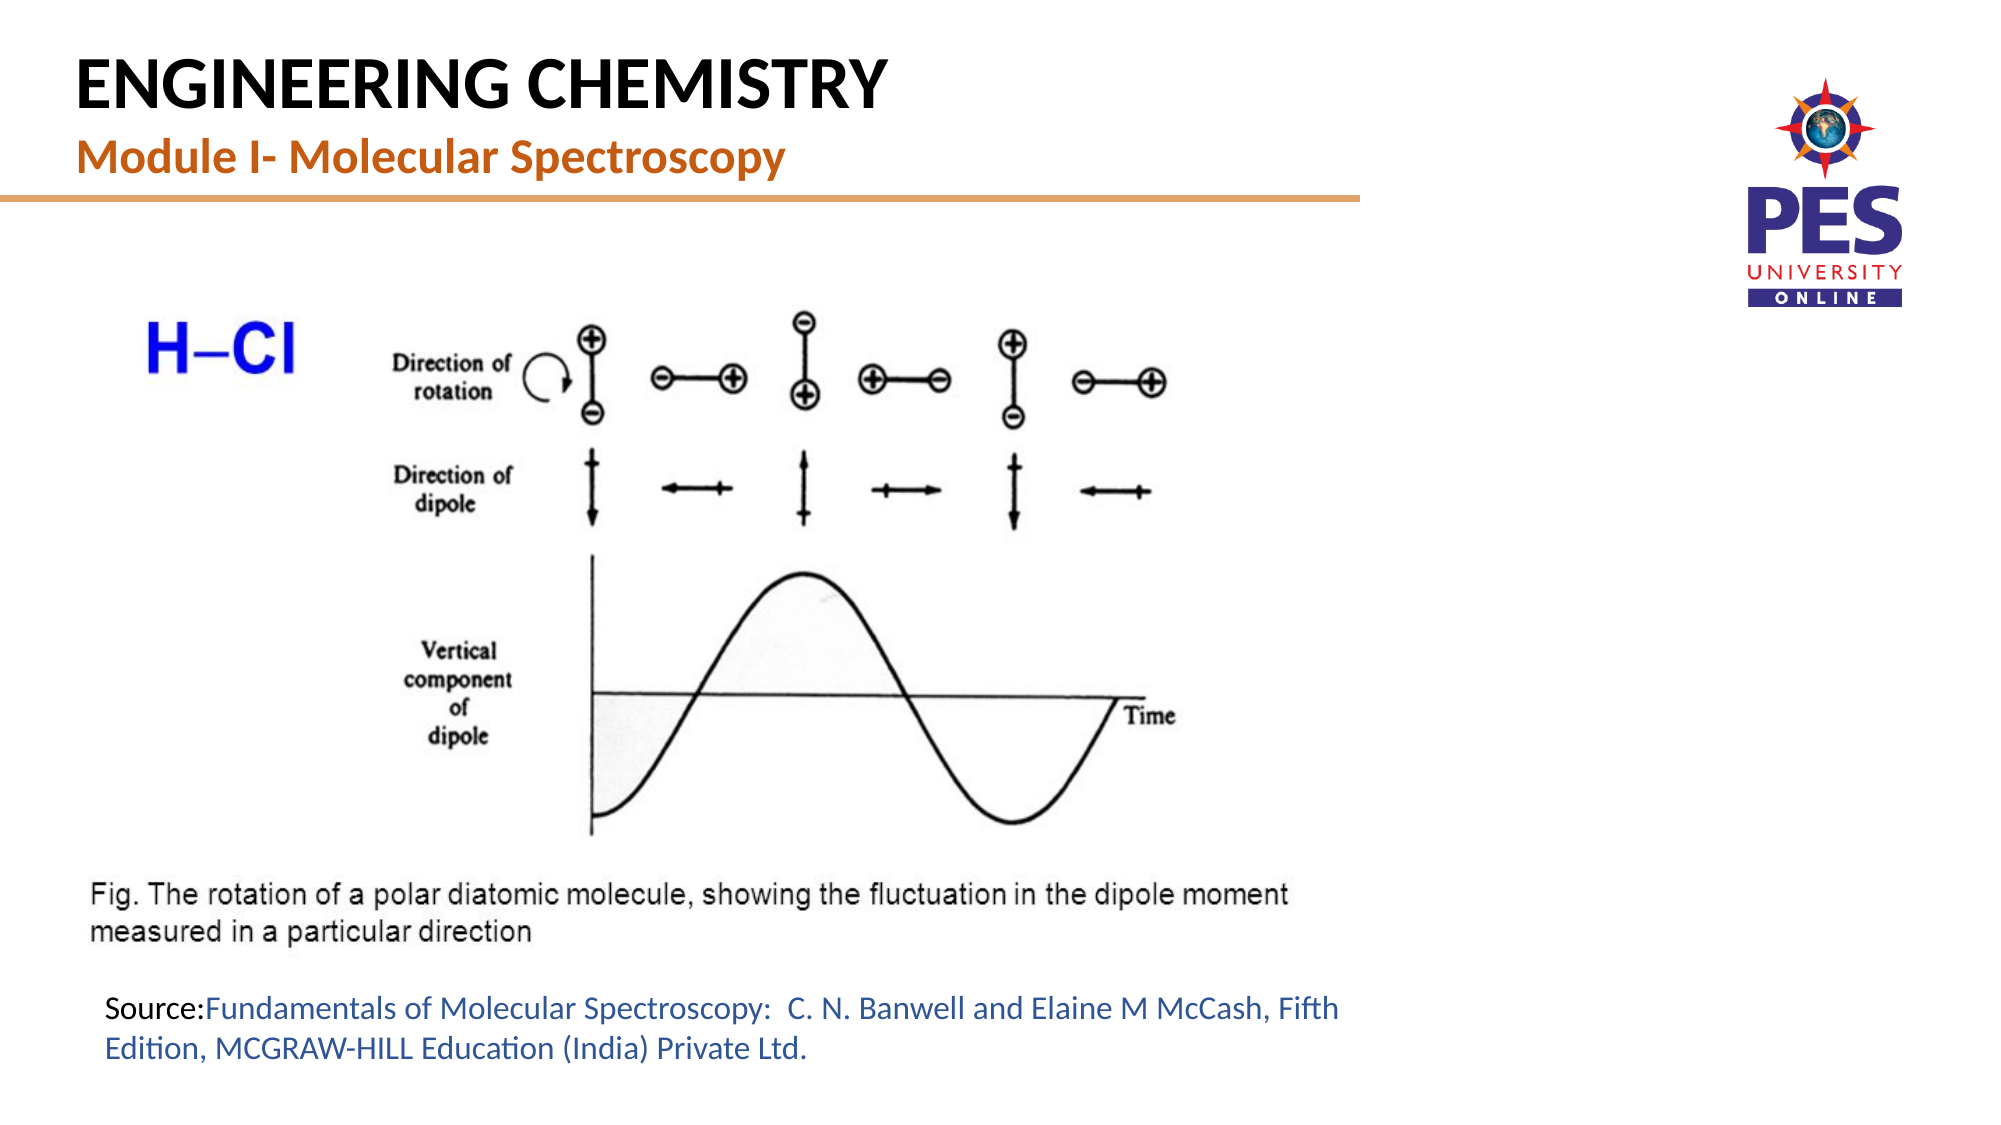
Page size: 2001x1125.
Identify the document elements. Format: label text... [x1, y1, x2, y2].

text_box Source:Fundamentals of Molecular Spectroscopy: C. N. Banwell and Elaine M McCash, Fifth Edition, MCGRAW-HILL Education (India) Private Ltd. [90, 982, 1359, 1074]
text_box ENGINEERING CHEMISTRY Module I- Molecular Spectroscopy [60, 26, 1374, 191]
picture [1748, 76, 1902, 307]
picture [48, 254, 1386, 982]
